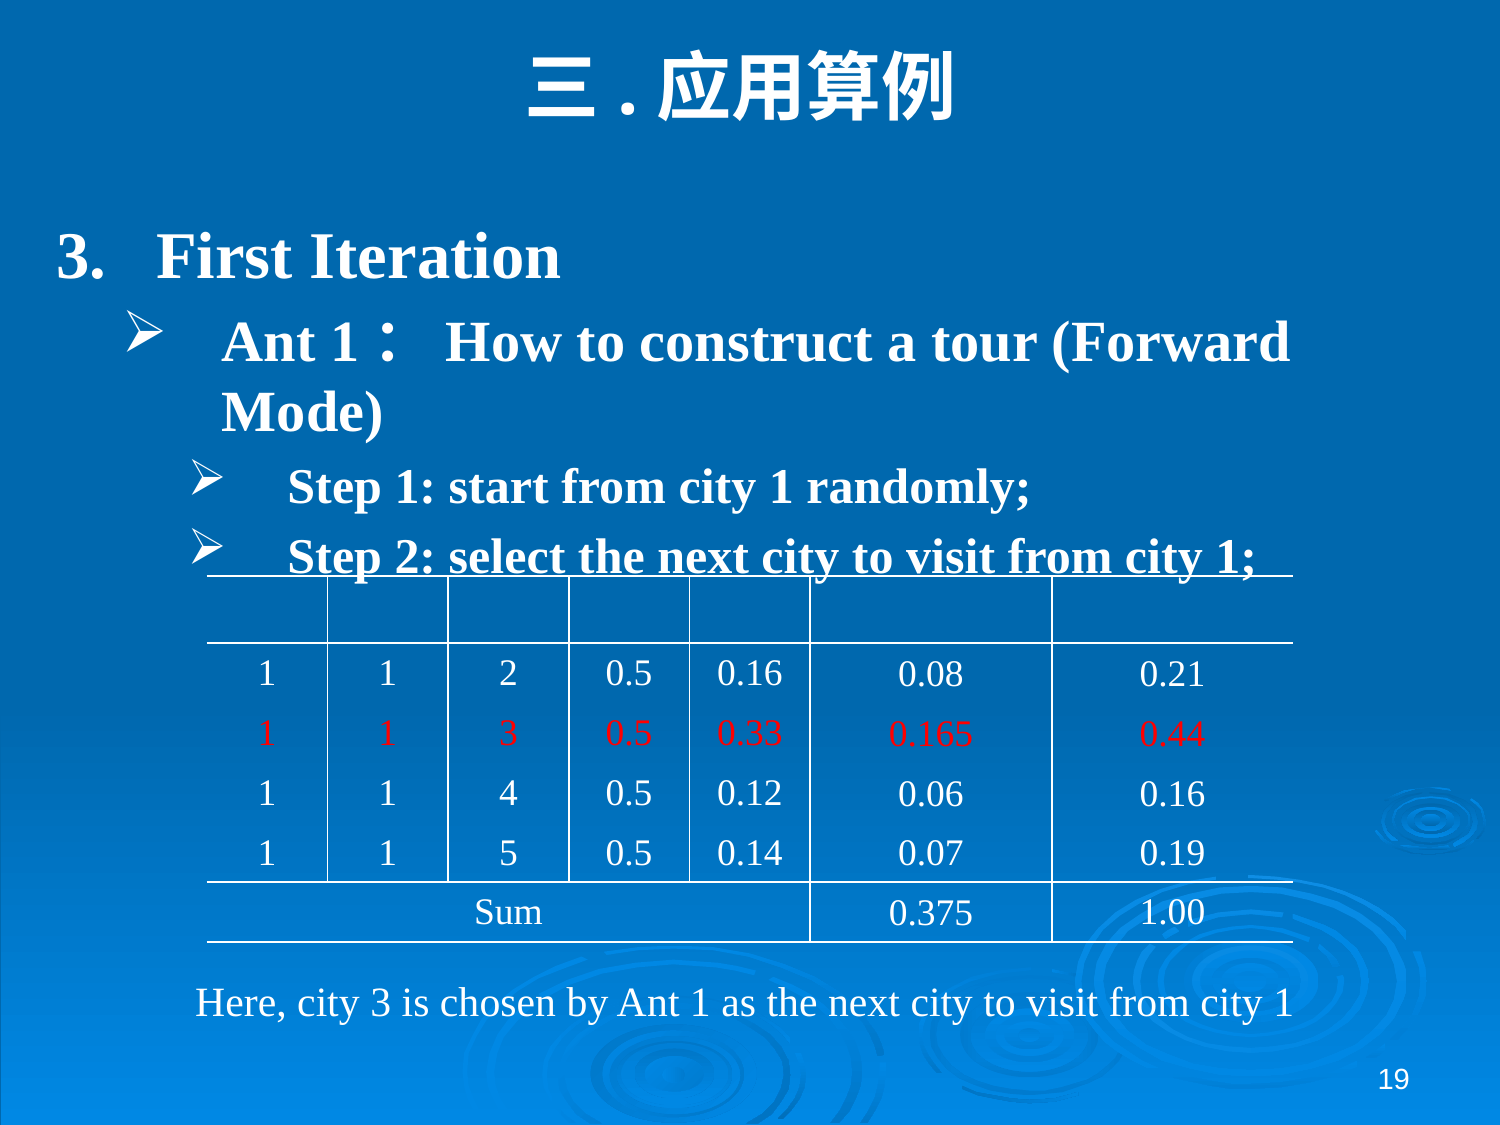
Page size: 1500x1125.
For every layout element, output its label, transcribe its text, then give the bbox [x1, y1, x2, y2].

title 三.应用算例 [33, 30, 1448, 138]
list First Iteration Ant 1：How to construct a tour (Forward Mode) Step 1: start from city 1 randomly; Step 2: select the next city to visit from city 1; [40, 219, 1460, 1059]
slide_number 19 [1074, 1059, 1426, 1103]
text_box Here, city 3 is chosen by Ant 1 as the next city to visit from city 1 [180, 967, 1320, 1033]
